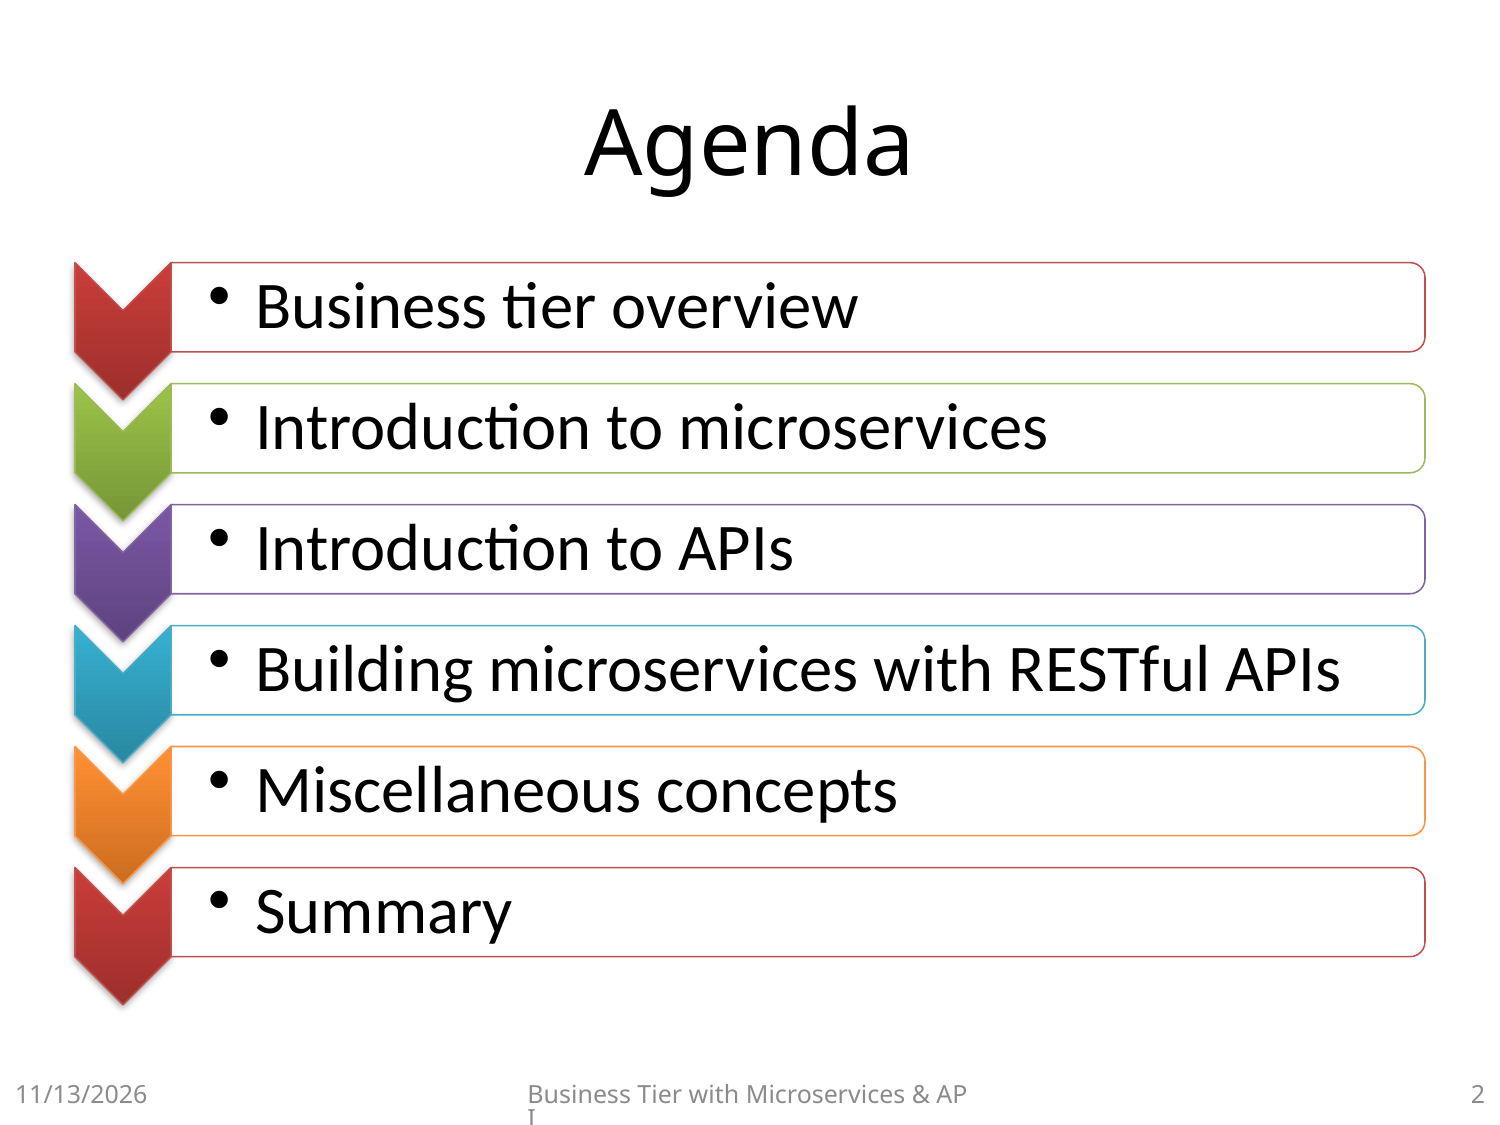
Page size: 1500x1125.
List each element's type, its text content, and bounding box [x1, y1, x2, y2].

title Agenda [75, 45, 1425, 233]
footer Business Tier with Microservices & API [512, 1065, 988, 1125]
slide_number 1 [1149, 1065, 1500, 1125]
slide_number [0, 1065, 350, 1125]
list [74, 262, 1426, 1006]
